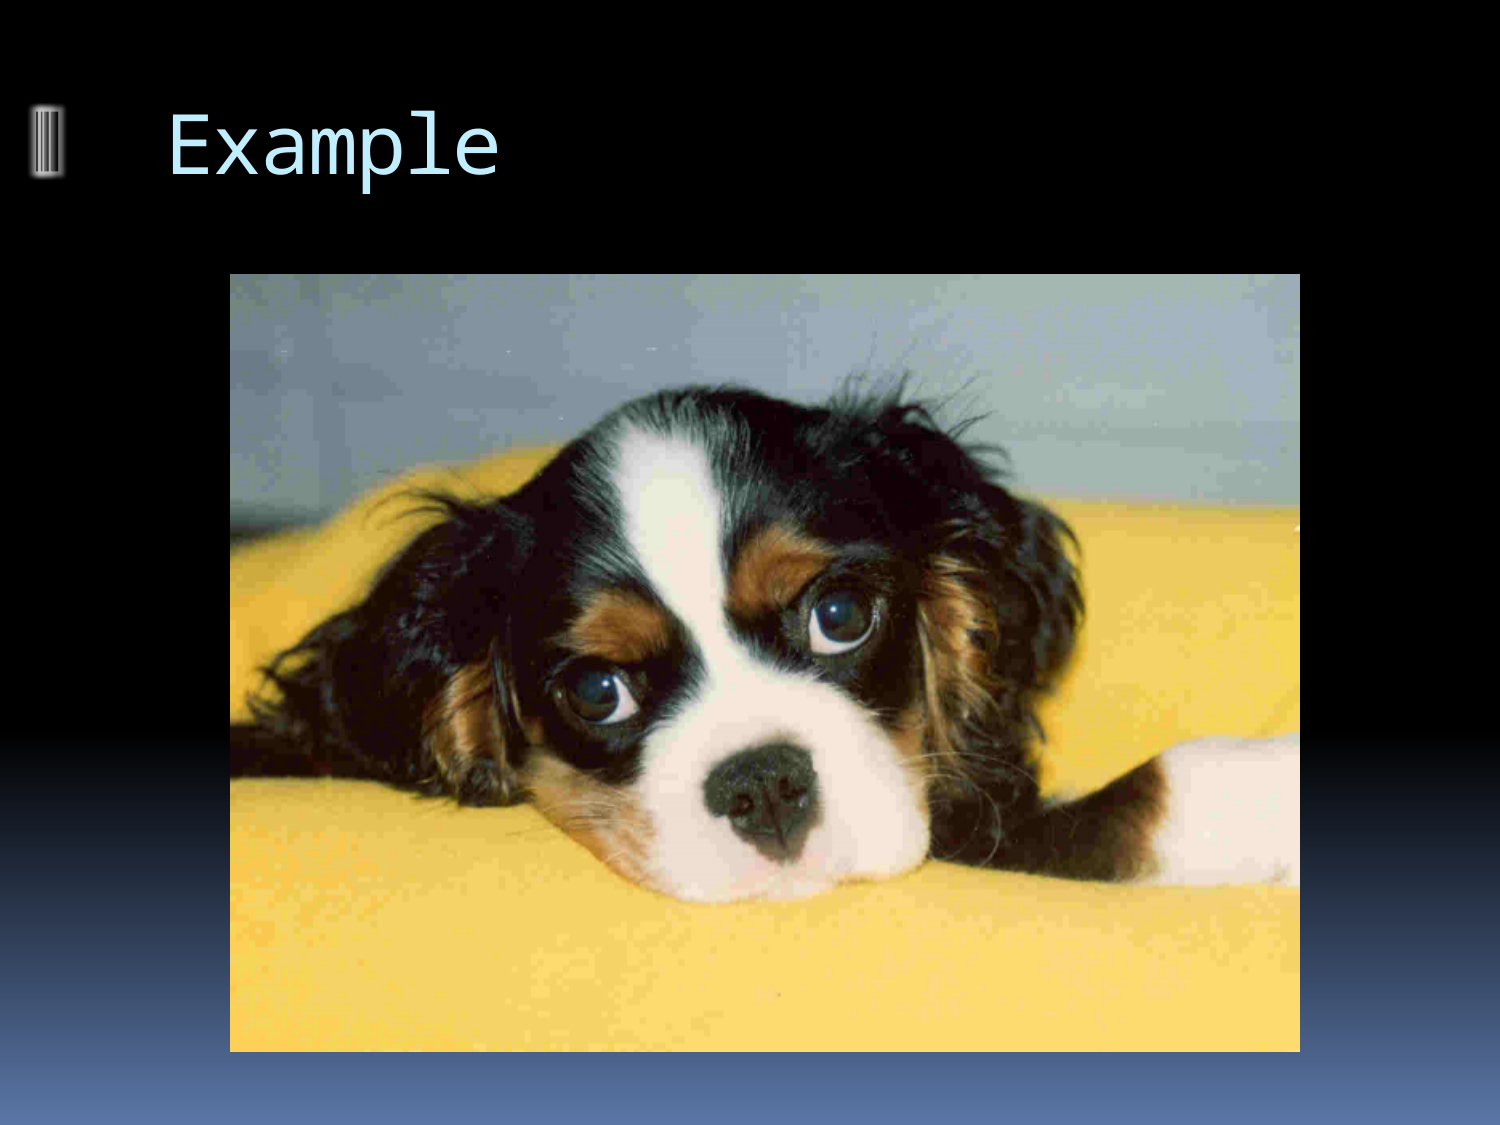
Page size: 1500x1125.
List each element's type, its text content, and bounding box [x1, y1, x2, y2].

picture [230, 274, 1301, 1052]
title Example [150, 84, 1425, 235]
